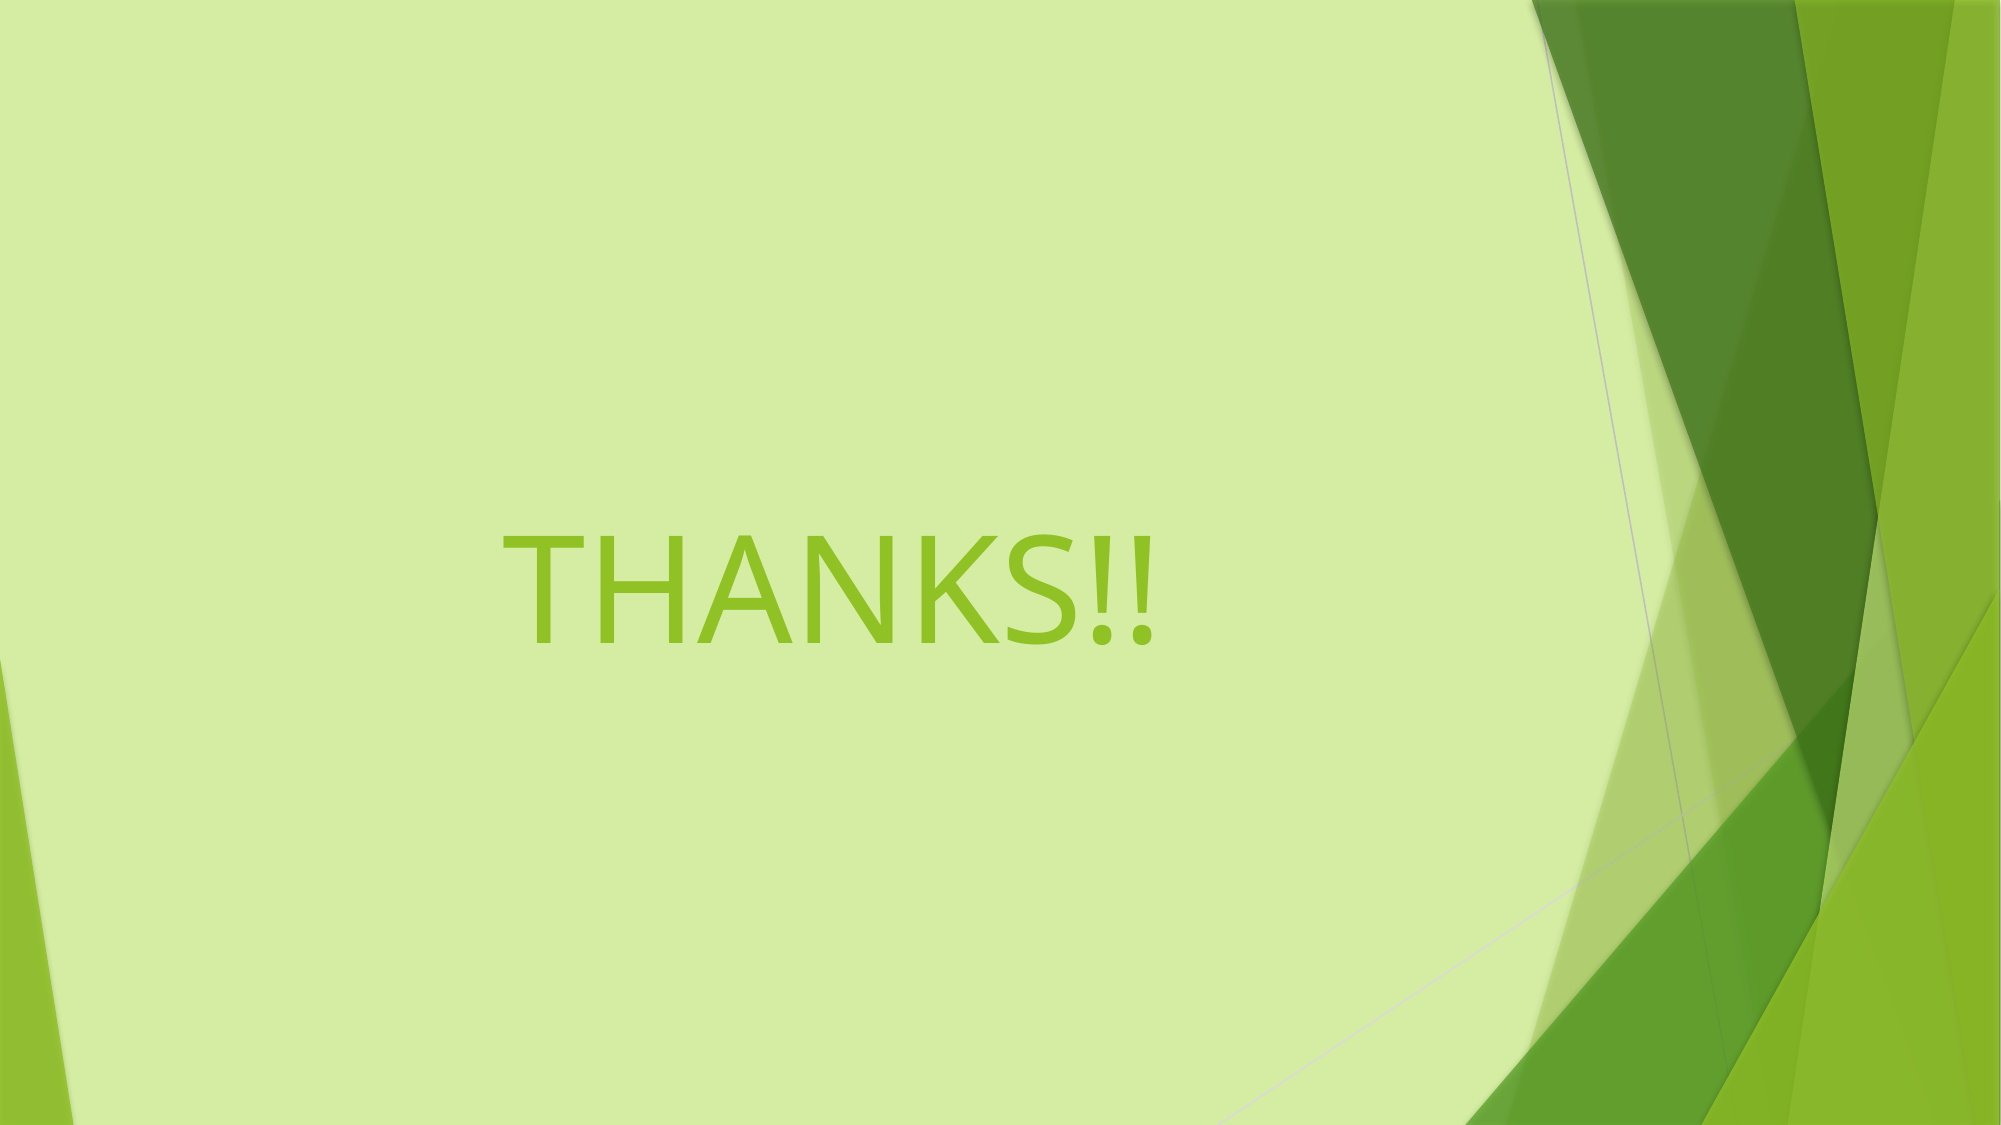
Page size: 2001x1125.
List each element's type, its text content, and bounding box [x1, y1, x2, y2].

title THANKS!! [487, 486, 1560, 704]
